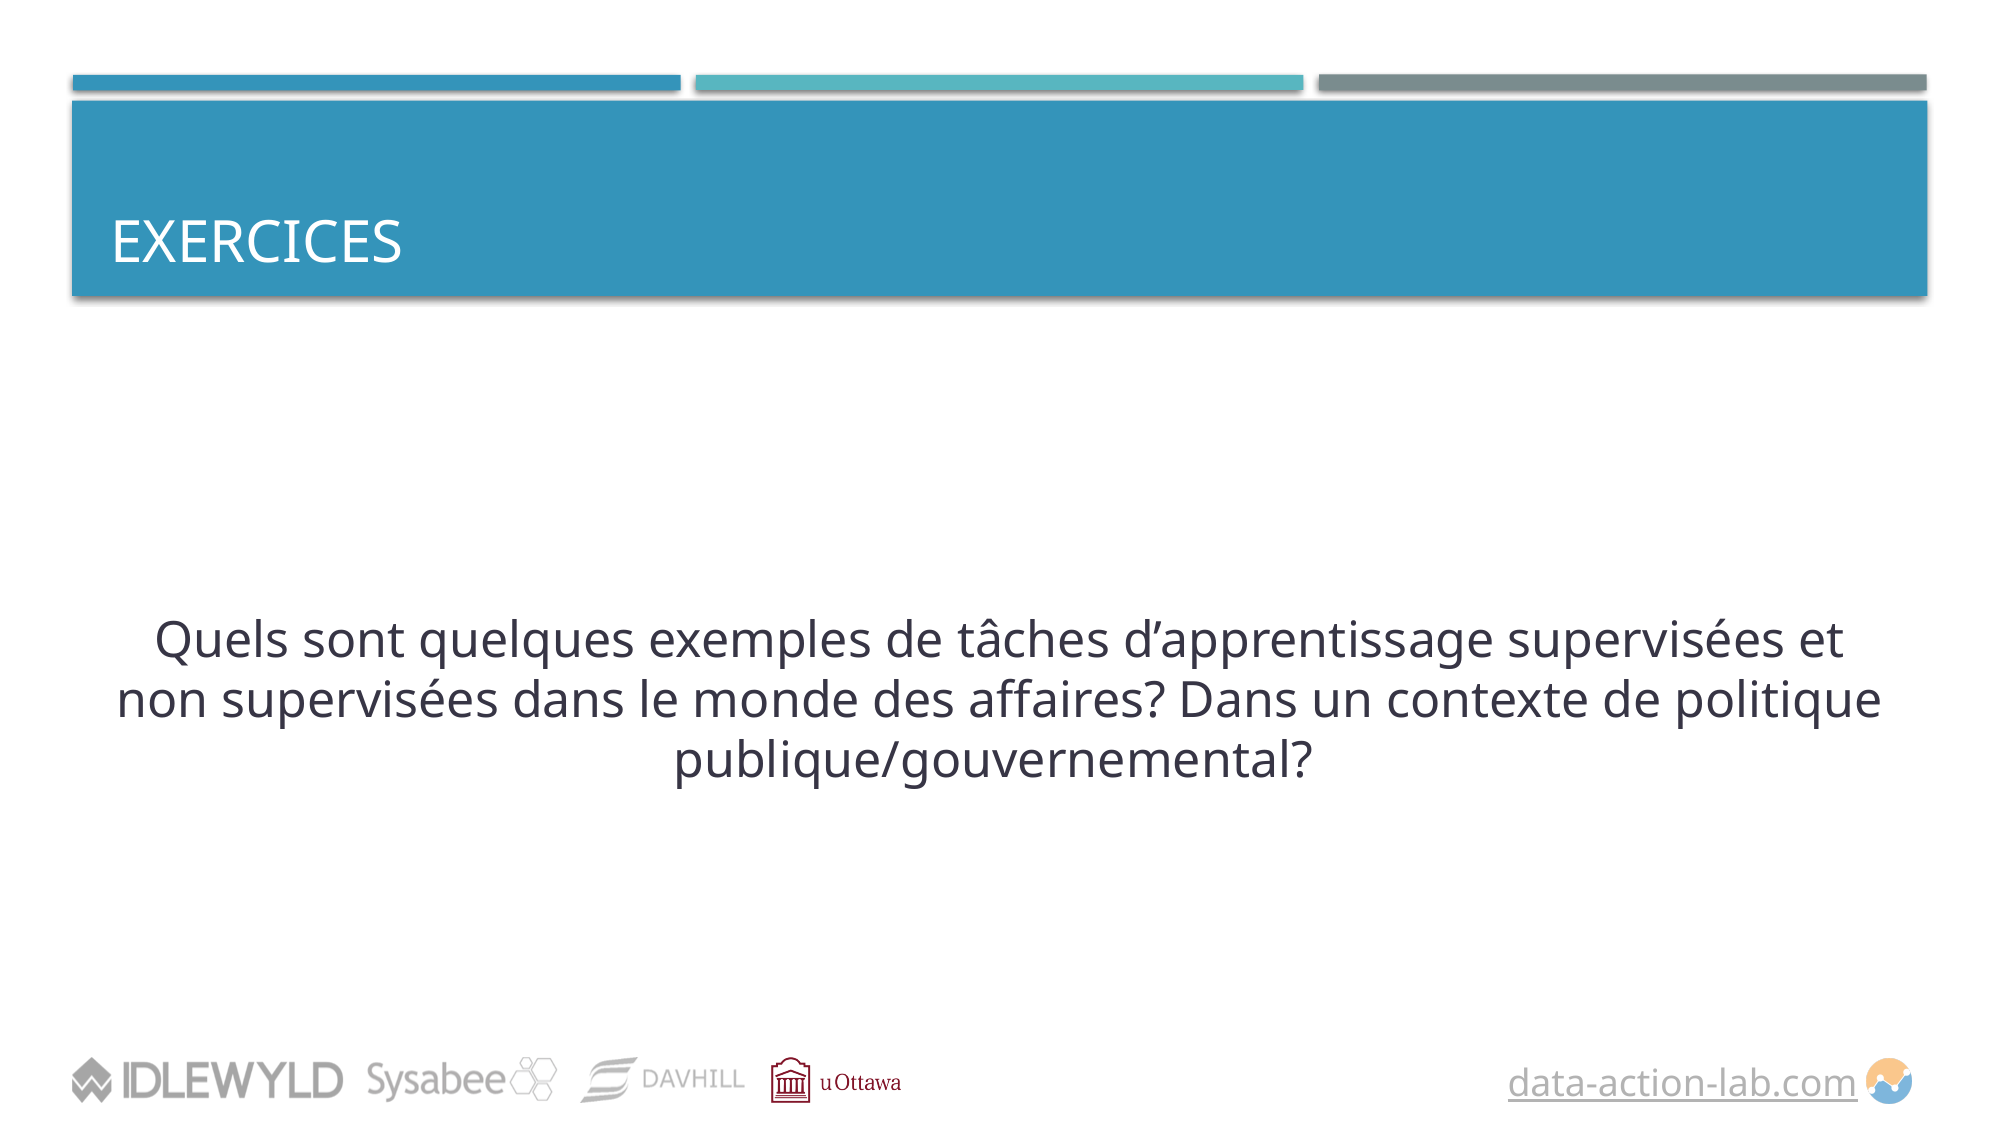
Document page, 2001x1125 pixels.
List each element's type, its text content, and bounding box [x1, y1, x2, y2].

title EXERCICES [95, 115, 1905, 282]
picture [771, 1057, 901, 1103]
list Quels sont quelques exemples de tâches d’apprentissage supervisées et non supervisées dans le monde des affaires? Dans un contexte de politique publique/gouvernemental? [95, 357, 1905, 1037]
picture [72, 1057, 745, 1103]
